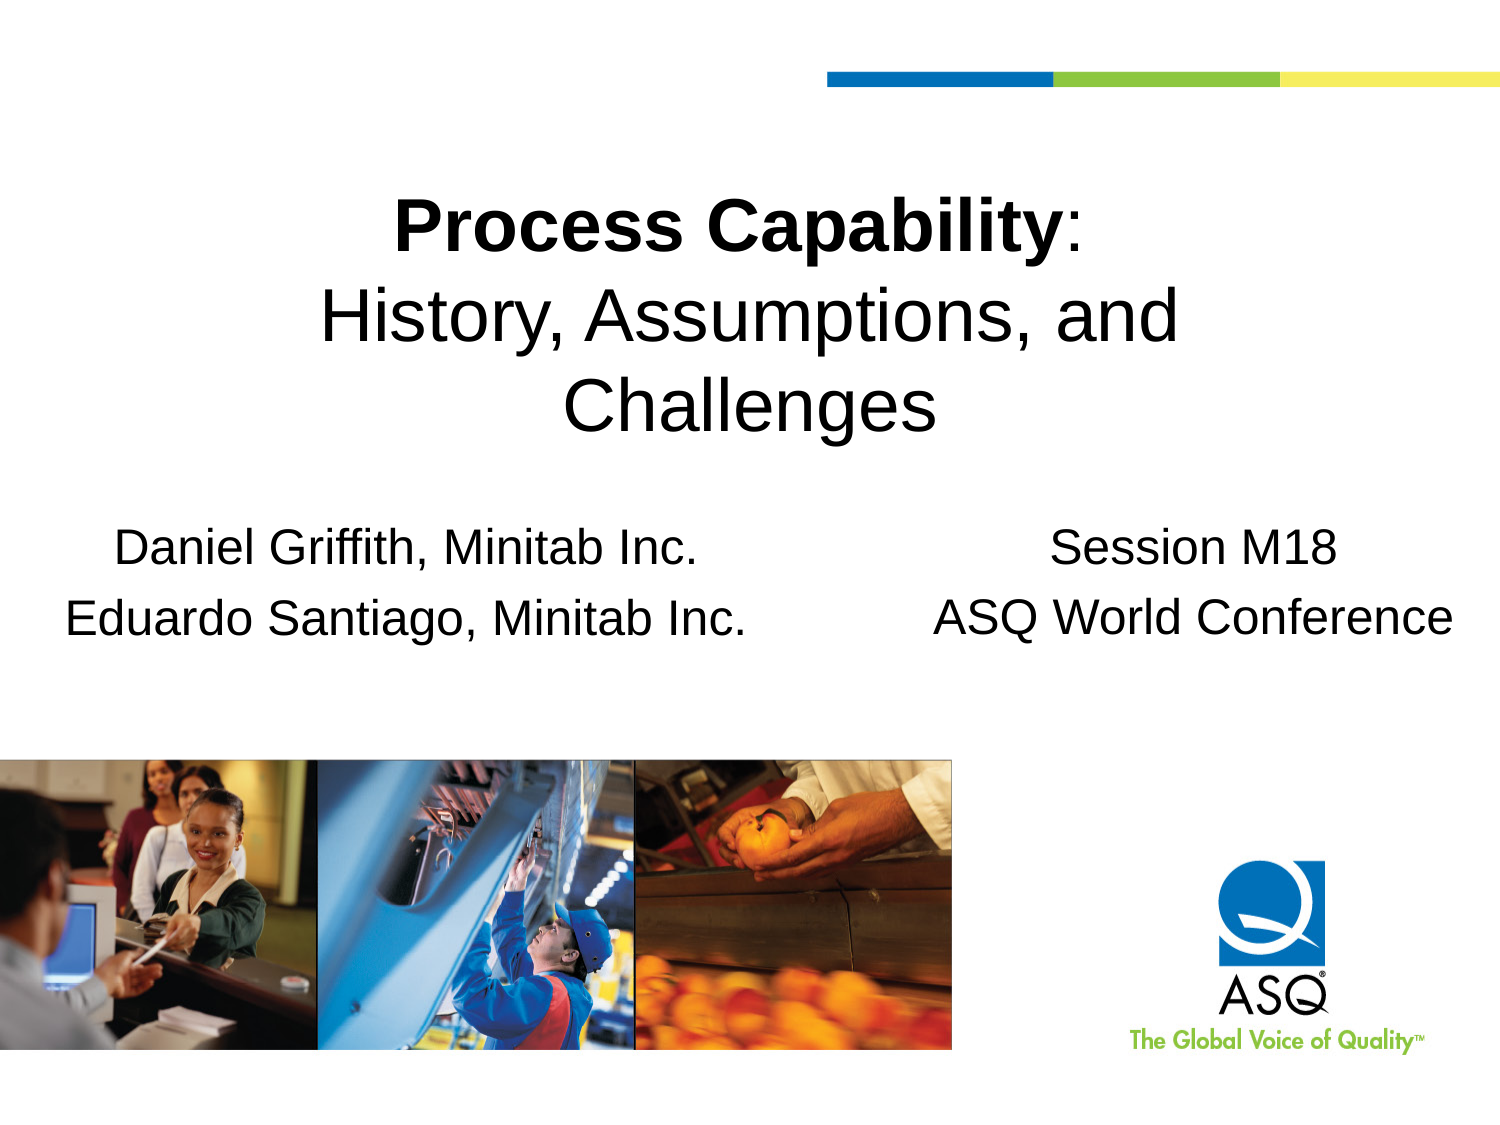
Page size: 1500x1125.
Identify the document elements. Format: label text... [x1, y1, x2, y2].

title Process Capability: History, Assumptions, and Challenges [112, 112, 1388, 437]
picture [0, 0, 1500, 437]
picture [0, 725, 1500, 1125]
text_box Session M18 ASQ World Conference [749, 437, 1500, 725]
subtitle Daniel Griffith, Minitab Inc. Eduardo Santiago, Minitab Inc. [0, 437, 749, 725]
